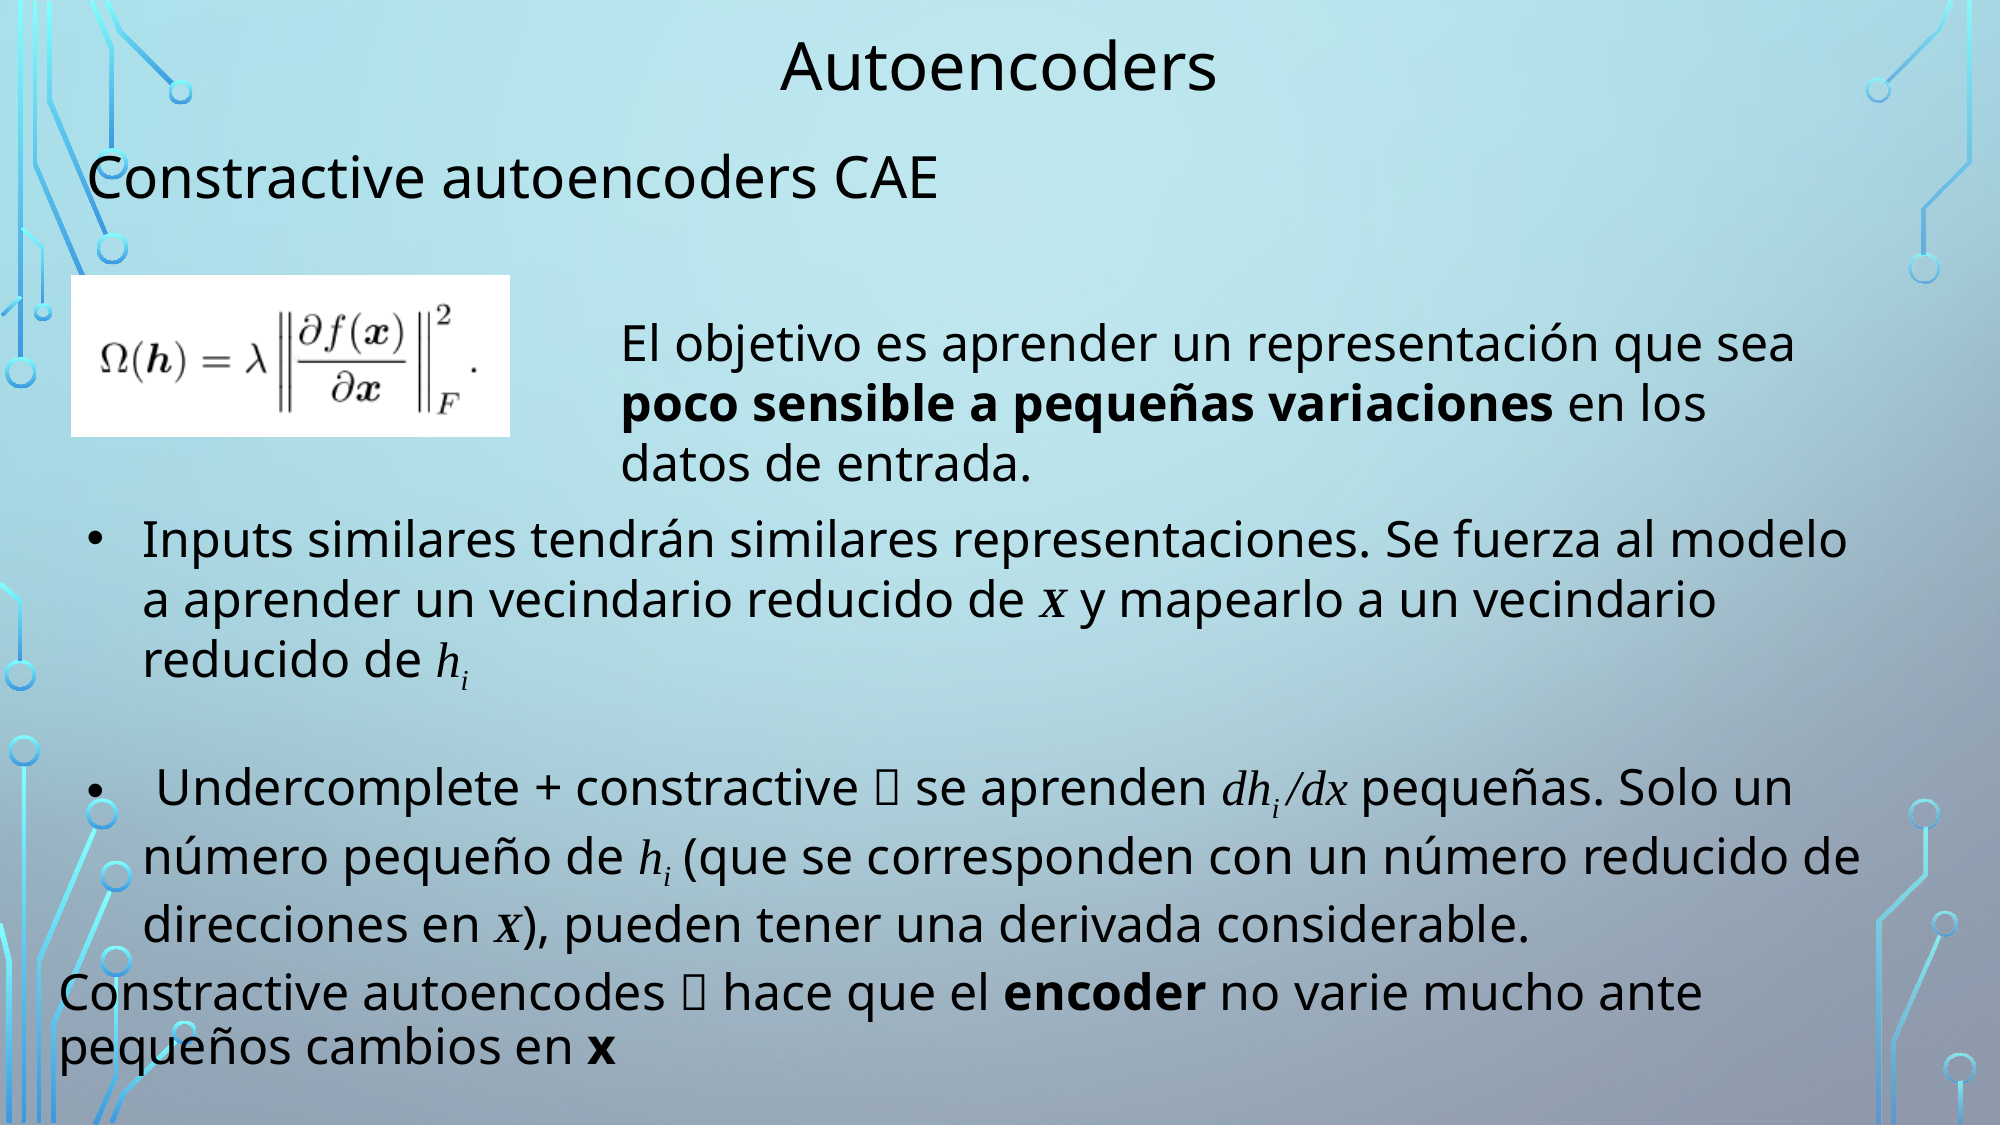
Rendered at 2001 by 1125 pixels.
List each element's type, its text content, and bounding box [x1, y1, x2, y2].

text_box Constractive autoencodes  hace que el encoder no varie mucho ante pequeños cambios en x [43, 959, 1962, 1057]
text_box Autoencoders [0, 0, 2000, 81]
text_box El objetivo es aprender un representación que sea poco sensible a pequeñas variaciones en los datos de entrada. [605, 304, 1830, 499]
text_box Constractive autoencoders CAE [71, 119, 1238, 245]
picture [71, 275, 510, 437]
text_box Inputs similares tendrán similares representaciones. Se fuerza al modelo a aprender un vecindario reducido de X y mapearlo a un vecindario reducido de hi Undercomplete + constractive  se aprenden dhi /dx pequeñas. Solo un número pequeño de hi (que se corresponden con un número reducido de direcciones en X), pueden tener una derivada considerable. [71, 500, 1902, 1020]
